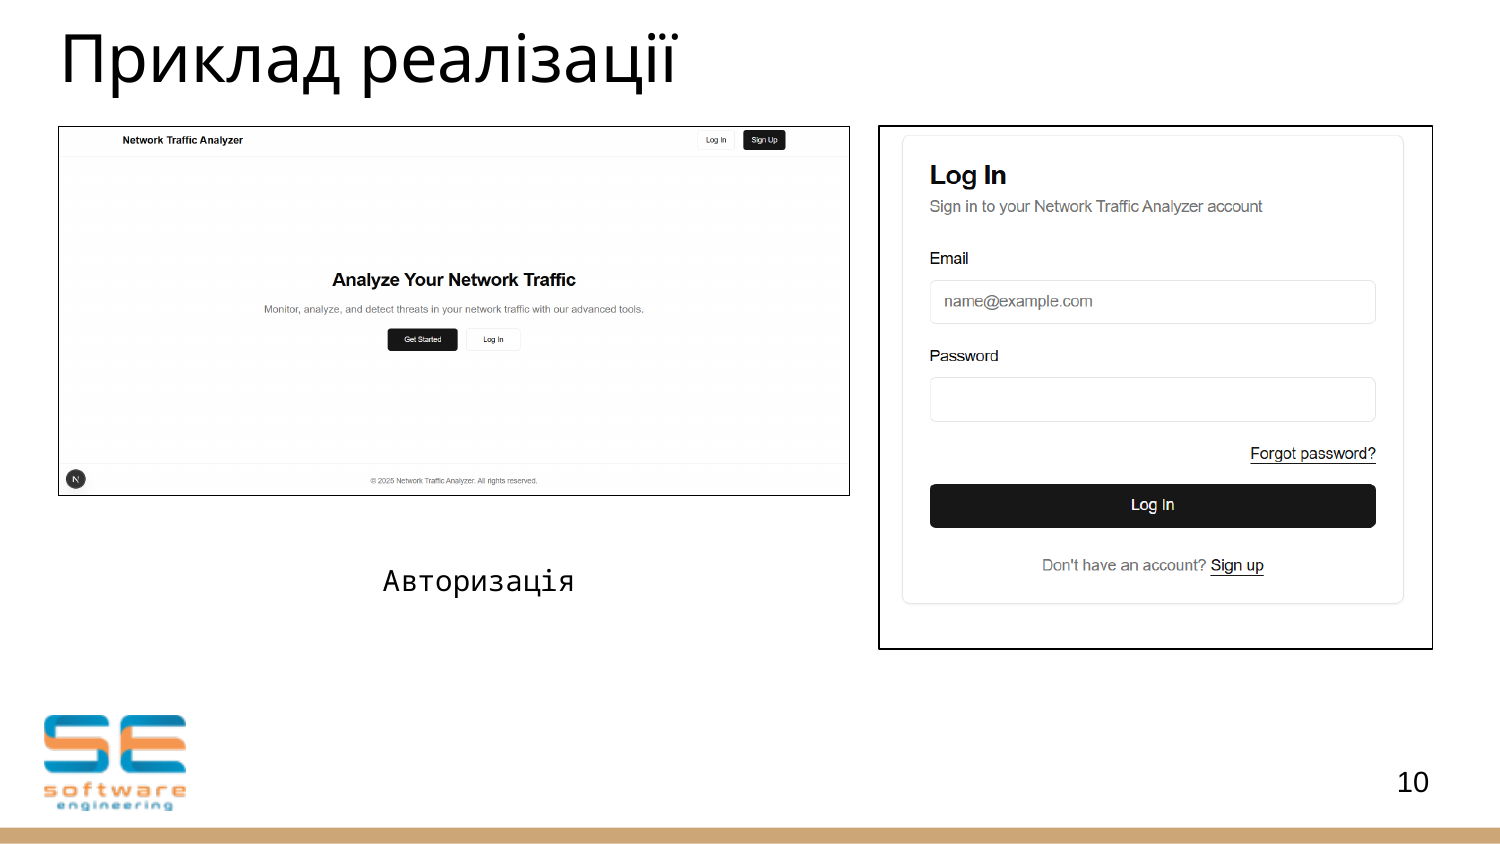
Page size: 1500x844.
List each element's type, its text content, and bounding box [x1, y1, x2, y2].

text_box 10 [1382, 755, 1500, 806]
text_box Авторизація [367, 554, 874, 605]
picture [879, 126, 1432, 649]
title Приклад реалізації [44, 0, 1442, 112]
picture [43, 714, 186, 811]
picture [58, 126, 851, 496]
